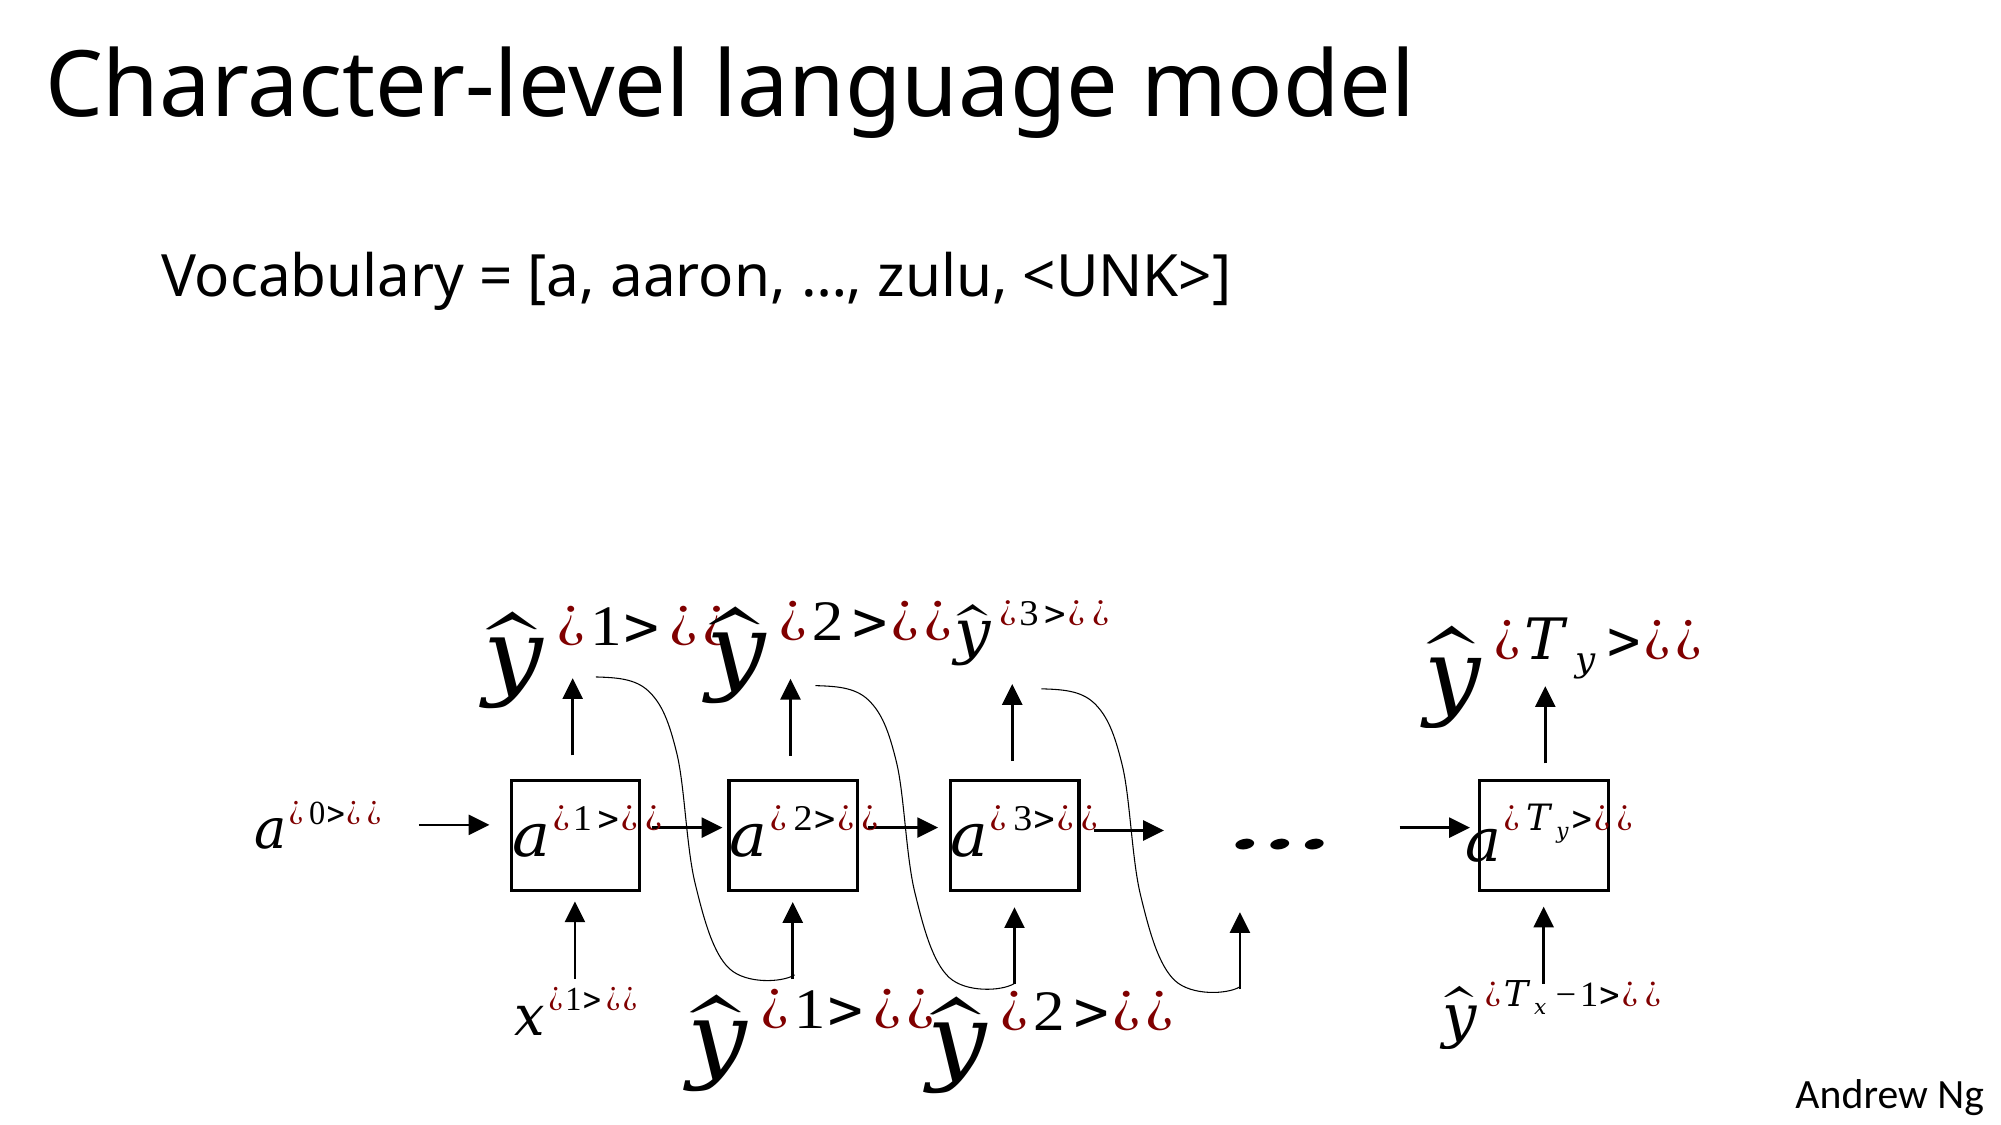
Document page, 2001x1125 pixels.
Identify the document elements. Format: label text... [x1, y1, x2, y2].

text_box Vocabulary = [a, aaron, …, zulu, <UNK>] [146, 230, 1262, 316]
text_box [1479, 779, 1609, 891]
text_box [595, 676, 696, 827]
text_box [510, 779, 641, 891]
text_box [686, 828, 792, 982]
text_box [815, 685, 910, 827]
text_box [728, 779, 858, 891]
text_box [904, 828, 1014, 990]
text_box [950, 779, 1080, 891]
text_box [1041, 688, 1136, 830]
text_box [1130, 831, 1239, 993]
text_box Character-level language model [30, 29, 2000, 248]
